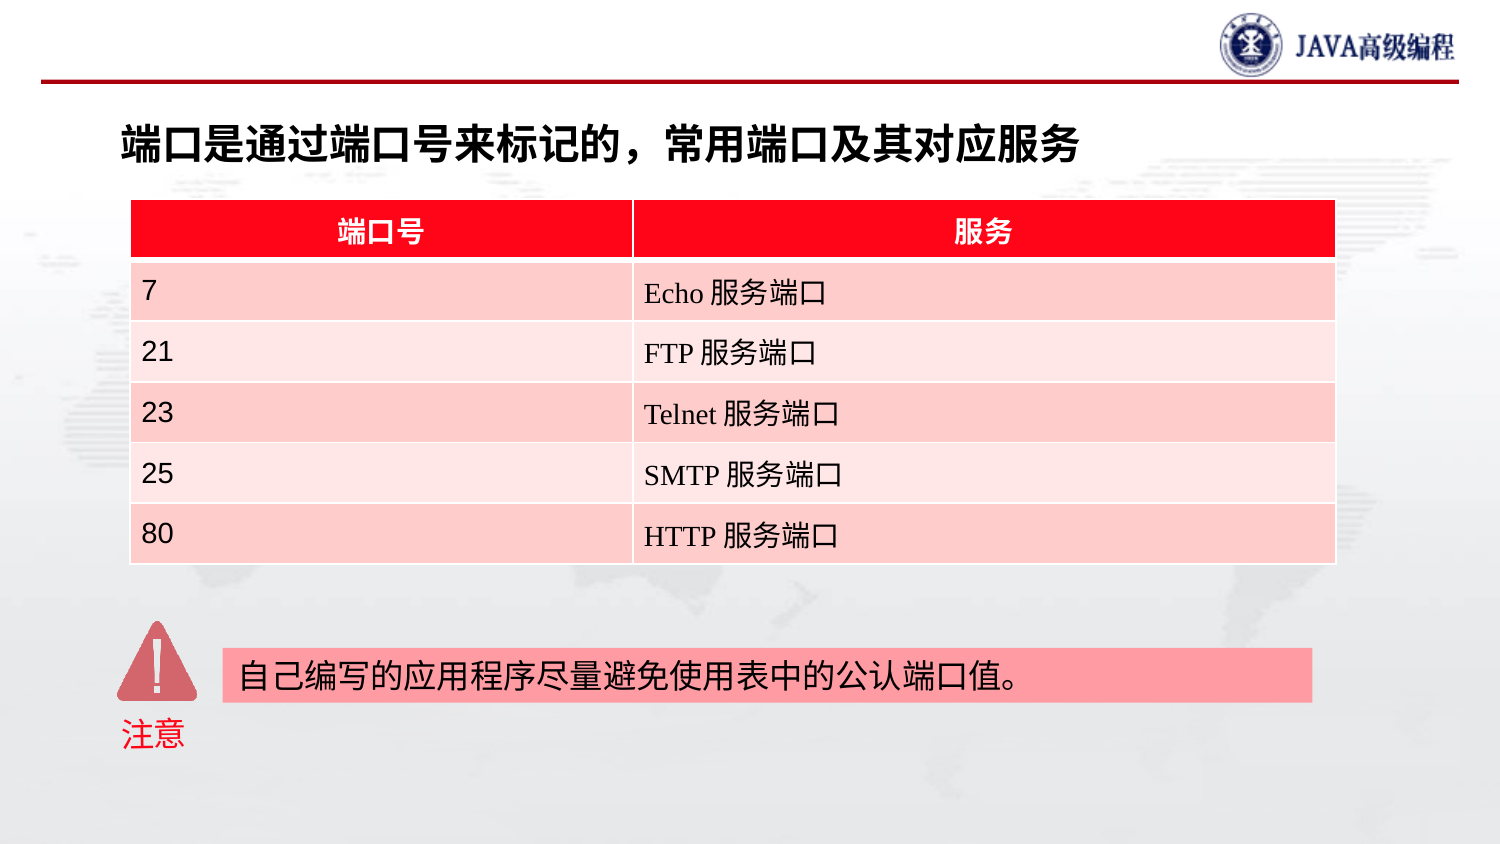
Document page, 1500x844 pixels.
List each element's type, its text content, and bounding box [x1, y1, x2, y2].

table_cell Echo服务端口 [634, 263, 1335, 320]
table_cell Telnet服务端口 [634, 383, 1335, 442]
table_header 端口号 [131, 200, 632, 257]
table_cell FTP服务端口 [634, 322, 1335, 381]
picture [0, 1, 1500, 844]
table_cell 23 [131, 383, 632, 442]
text_box 注意 [105, 704, 211, 762]
text_box 端口是通过端口号来标记的，常用端口及其对应服务 [105, 110, 1313, 176]
table_header 服务 [634, 200, 1335, 257]
table_cell 25 [131, 443, 632, 502]
text_box 自己编写的应用程序尽量避免使用表中的公认端口值。 [222, 647, 1313, 703]
table_cell SMTP服务端口 [634, 443, 1335, 502]
table_cell 21 [131, 322, 632, 381]
table_cell HTTP服务端口 [634, 504, 1335, 563]
table_cell 7 [131, 263, 632, 320]
table_cell 80 [131, 504, 632, 563]
